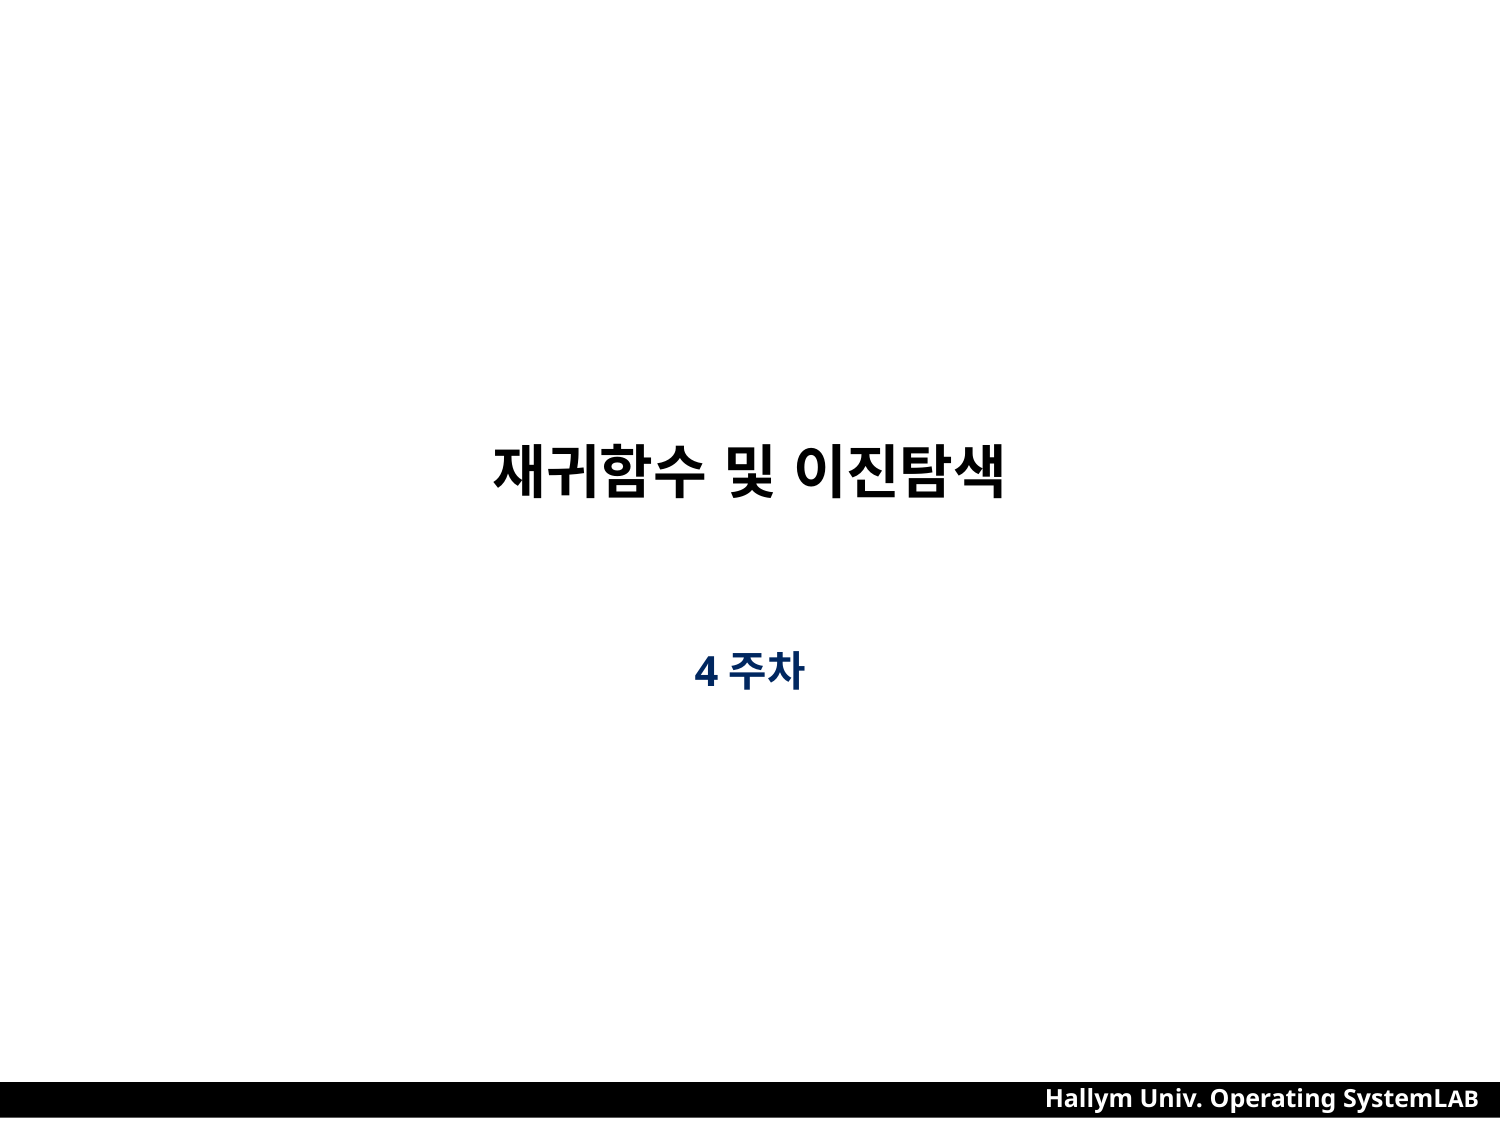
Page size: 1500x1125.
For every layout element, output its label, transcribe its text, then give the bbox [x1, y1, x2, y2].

title 재귀함수 및 이진탐색 [112, 349, 1388, 591]
subtitle 4주차 [224, 637, 1276, 926]
